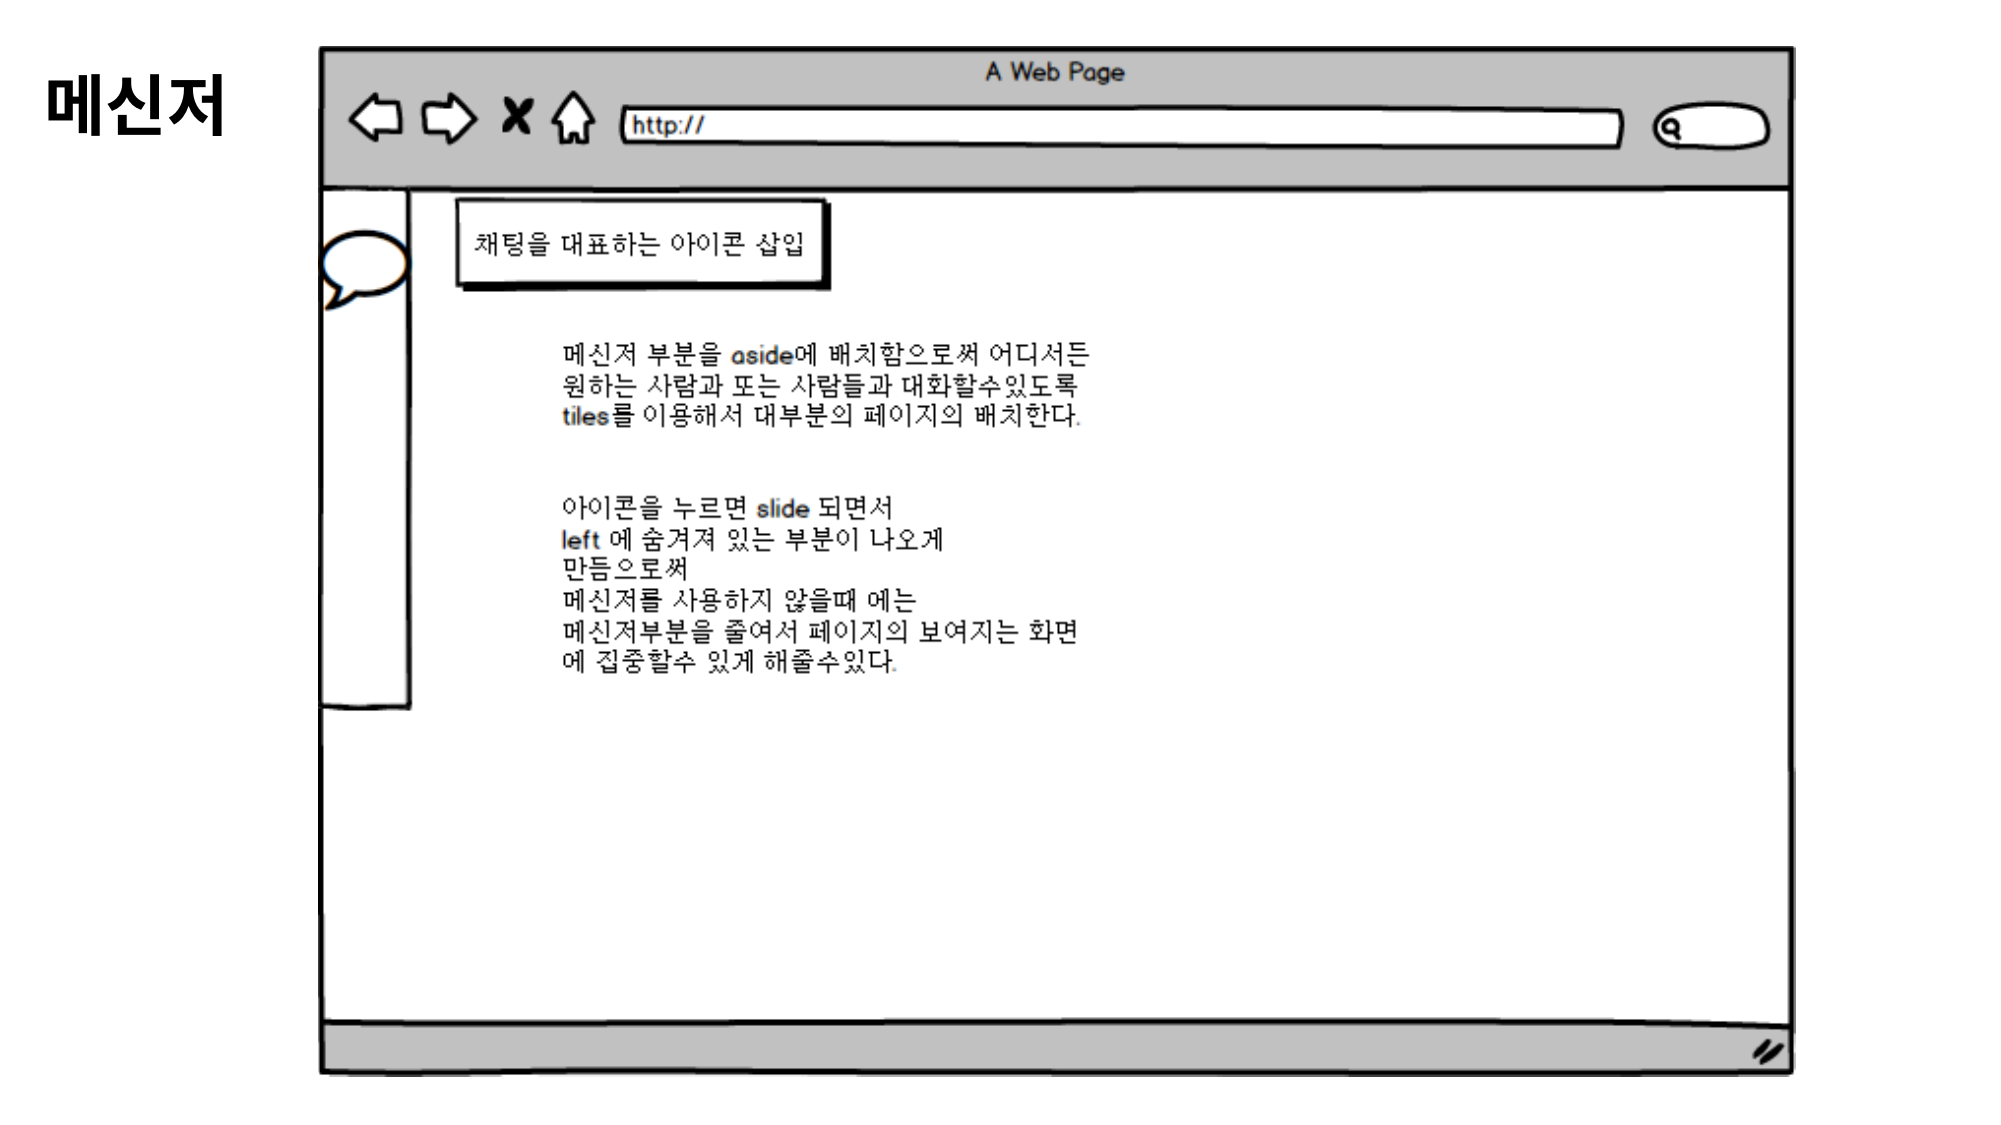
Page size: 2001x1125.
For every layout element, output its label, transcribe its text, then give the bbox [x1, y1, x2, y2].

title 메신저 [29, 0, 1755, 218]
picture [318, 46, 1796, 1078]
